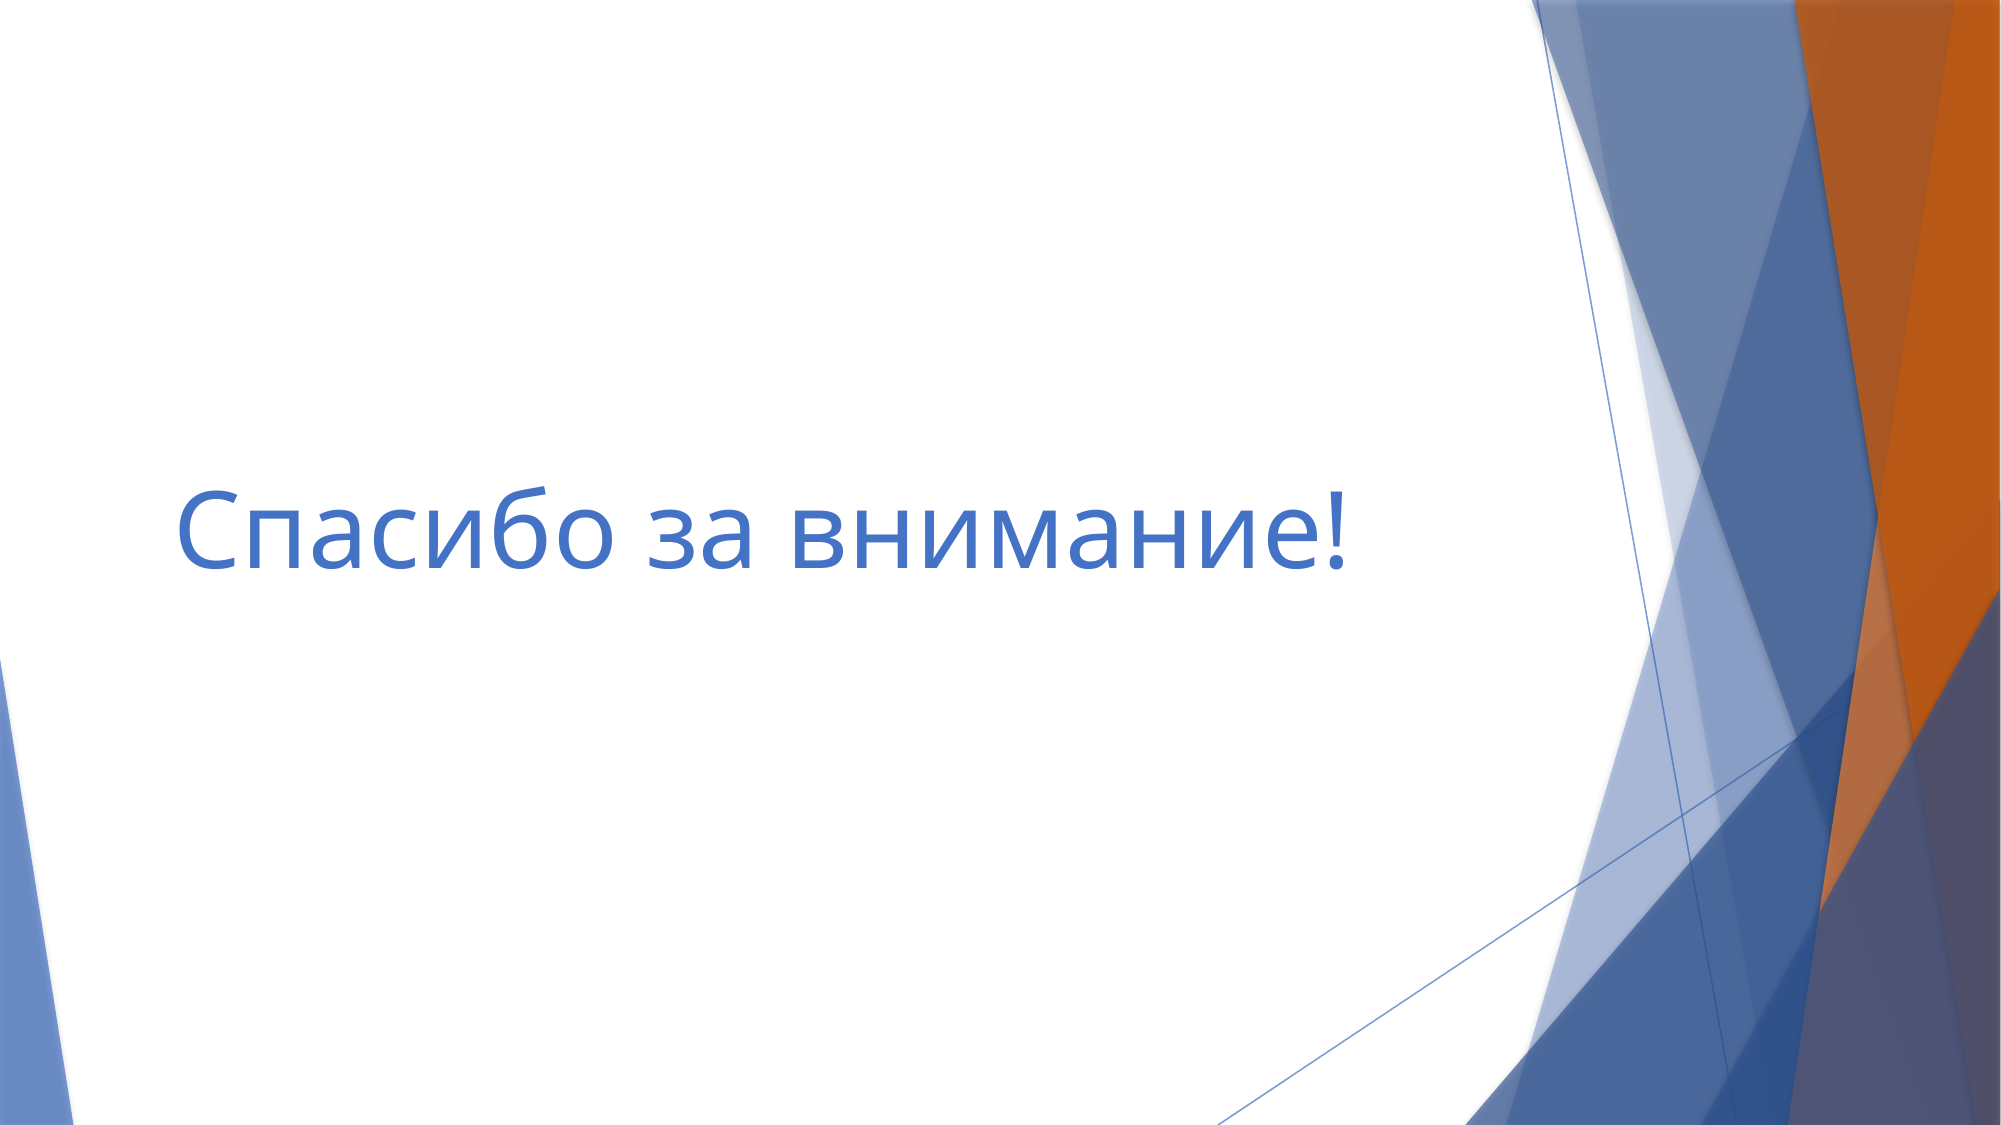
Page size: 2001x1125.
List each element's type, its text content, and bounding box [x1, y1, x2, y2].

title Спасибо за внимание! [159, 454, 1570, 671]
